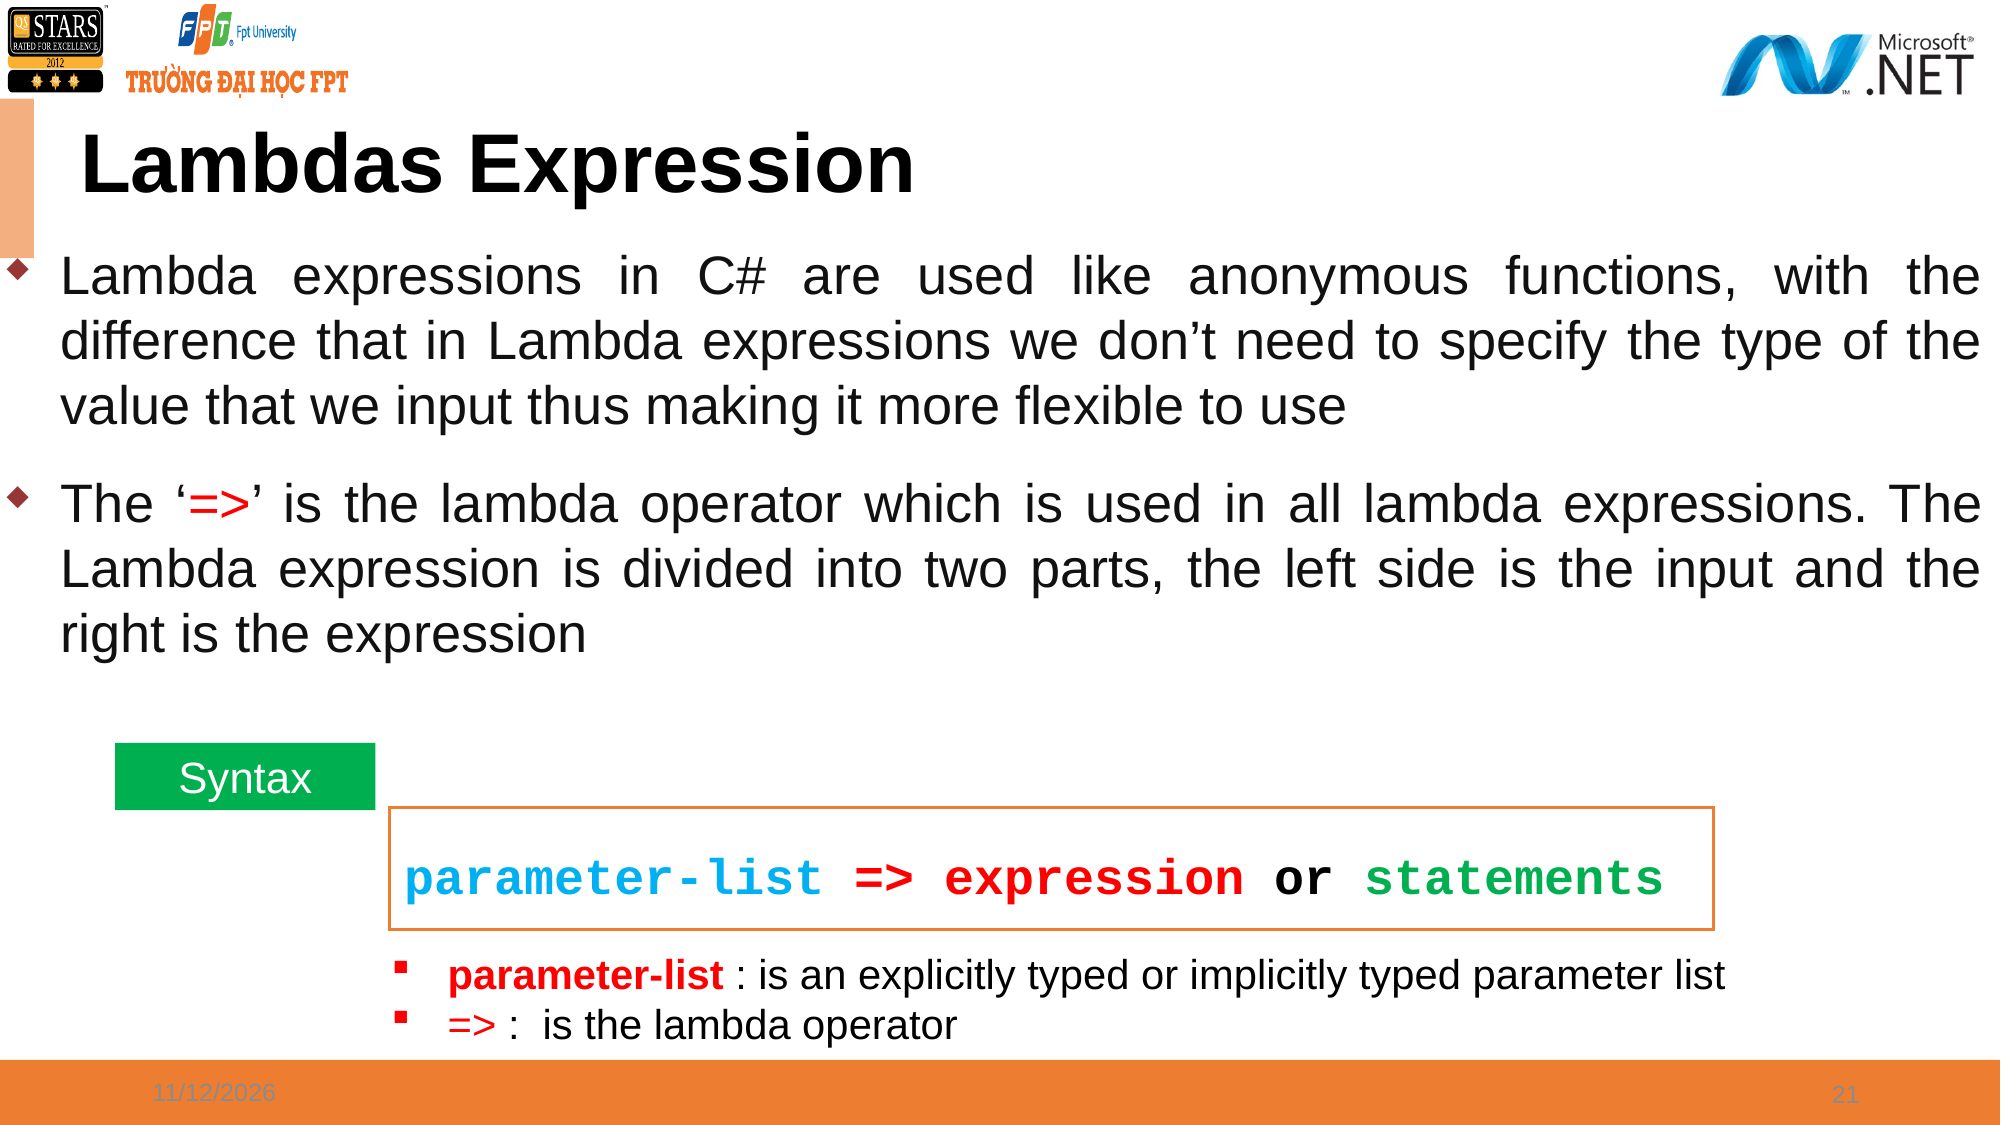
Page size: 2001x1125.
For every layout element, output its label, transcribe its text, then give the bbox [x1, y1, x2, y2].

text_box Lambda expressions in C# are used like anonymous functions, with the difference that in Lambda expressions we don’t need to specify the type of the value that we input thus making it more flexible to use The ‘=>’ is the lambda operator which is used in all lambda expressions. The Lambda expression is divided into two parts, the left side is the input and the right is the expression [0, 233, 2000, 671]
text_box parameter-list : is an explicitly typed or implicitly typed parameter list => : is the lambda operator [301, 940, 1802, 1055]
text_box parameter-list => expression or statements [388, 806, 1715, 931]
text_box Syntax [115, 742, 376, 811]
picture [1685, 0, 2001, 129]
slide_number 21 [1424, 1063, 1875, 1123]
title Lambdas Expression [65, 118, 1895, 213]
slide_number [137, 1061, 588, 1122]
